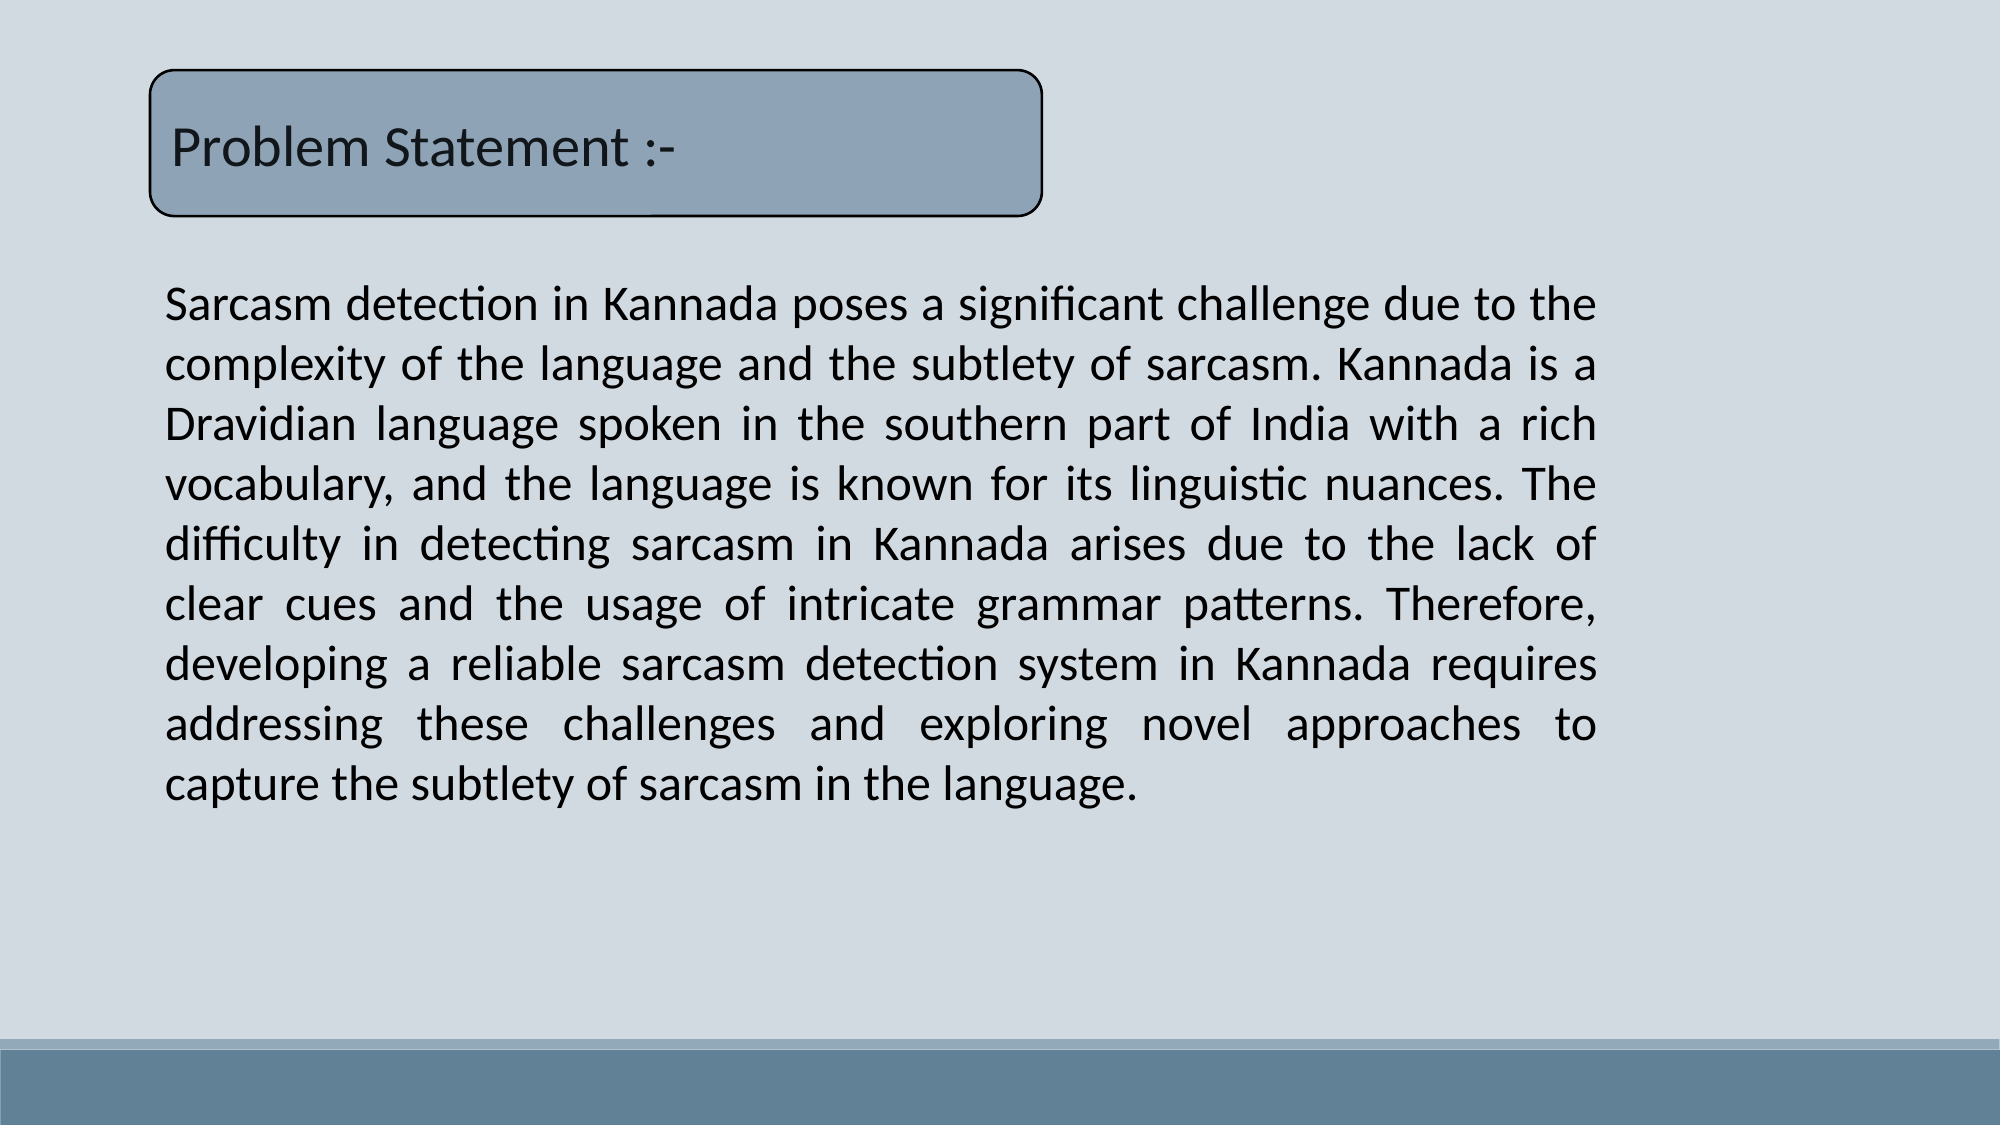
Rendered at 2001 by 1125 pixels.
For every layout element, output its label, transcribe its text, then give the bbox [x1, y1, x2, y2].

text_box Problem Statement :- [148, 68, 1044, 218]
text_box Sarcasm detection in Kannada poses a significant challenge due to the complexity of the language and the subtlety of sarcasm. Kannada is a Dravidian language spoken in the southern part of India with a rich vocabulary, and the language is known for its linguistic nuances. The difficulty in detecting sarcasm in Kannada arises due to the lack of clear cues and the usage of intricate grammar patterns. Therefore, developing a reliable sarcasm detection system in Kannada requires addressing these challenges and exploring novel approaches to capture the subtlety of sarcasm in the language. [149, 262, 1613, 863]
